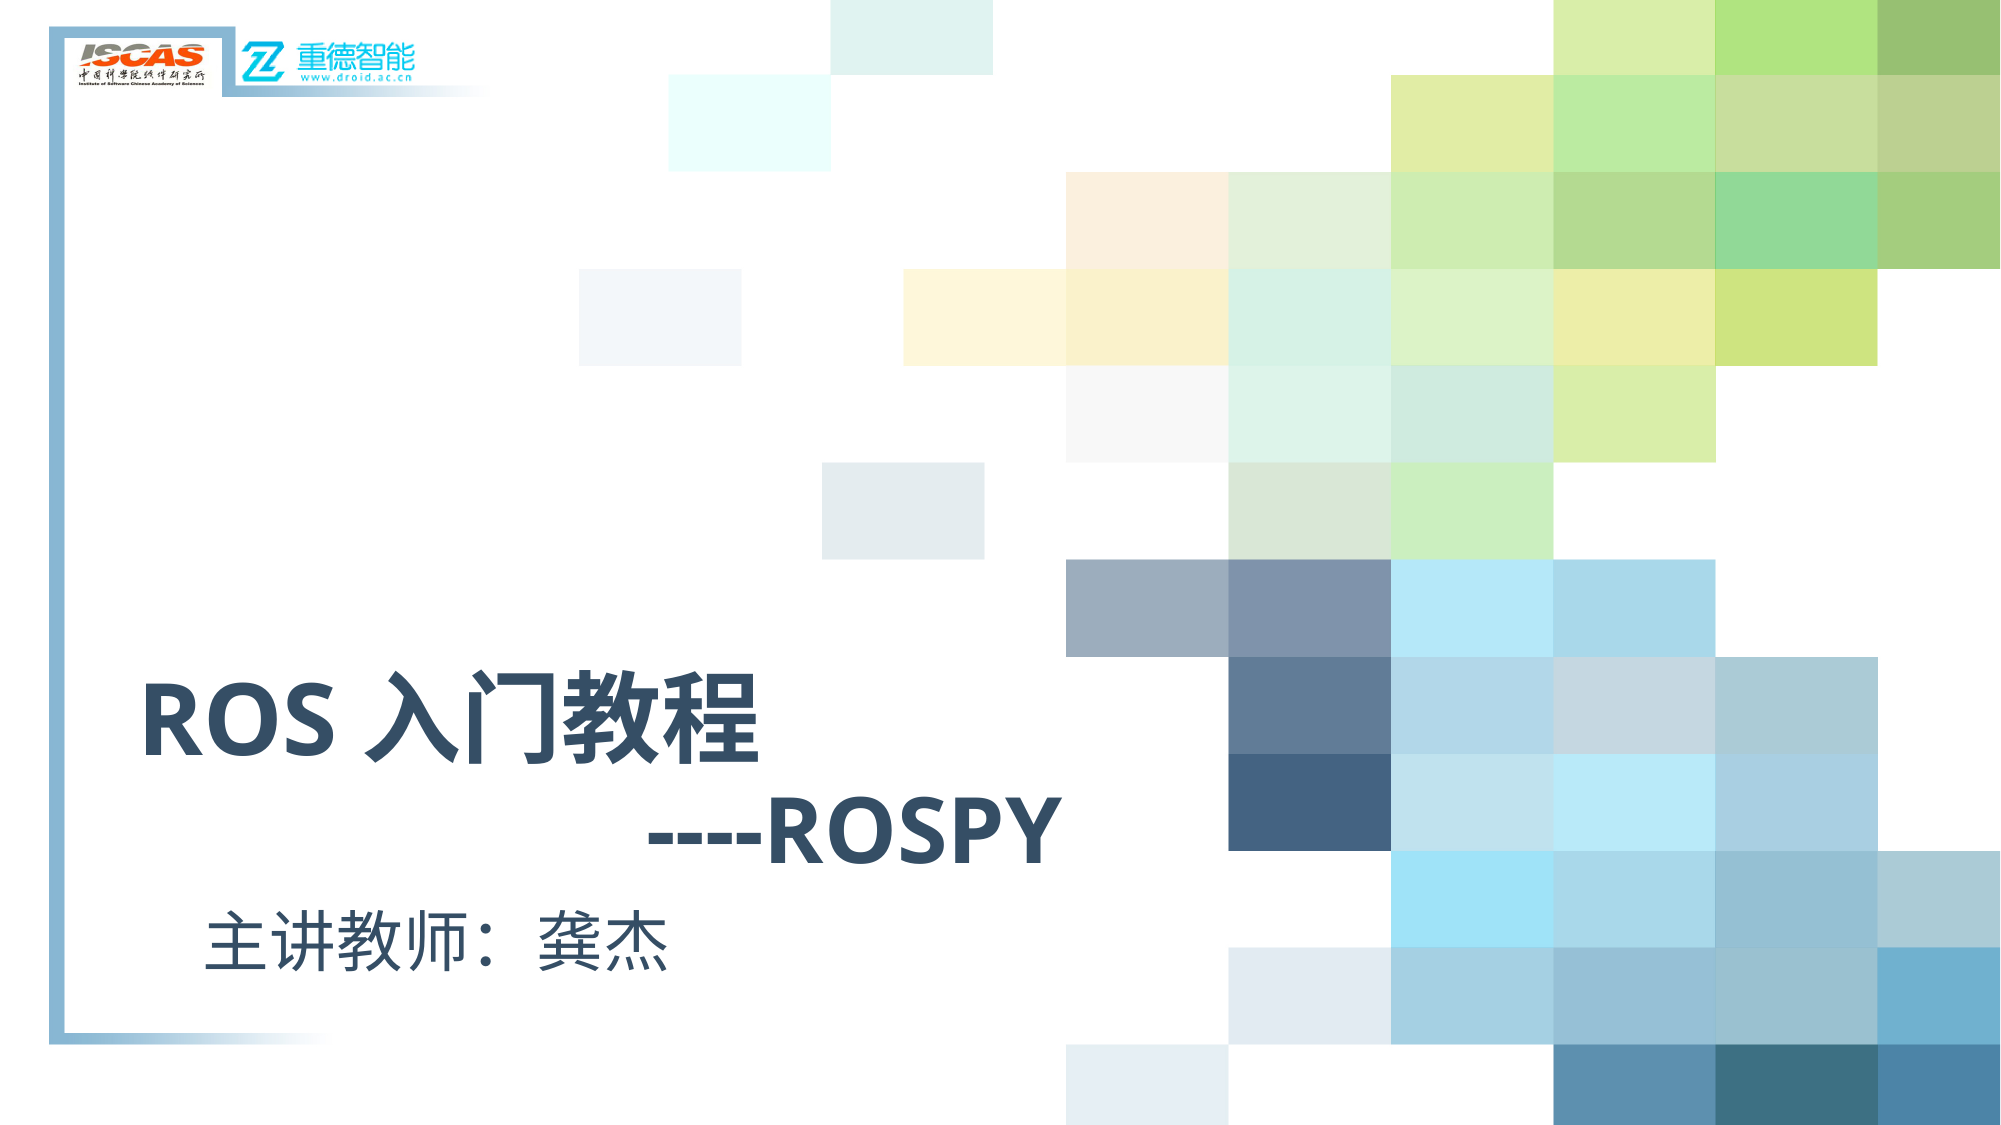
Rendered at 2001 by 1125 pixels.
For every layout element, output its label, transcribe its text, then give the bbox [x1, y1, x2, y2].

text_box ROS入门教程 [122, 648, 777, 784]
picture [0, 0, 2001, 1125]
text_box ----ROSPY [631, 764, 1078, 889]
text_box 主讲教师：龚杰 [188, 891, 686, 987]
